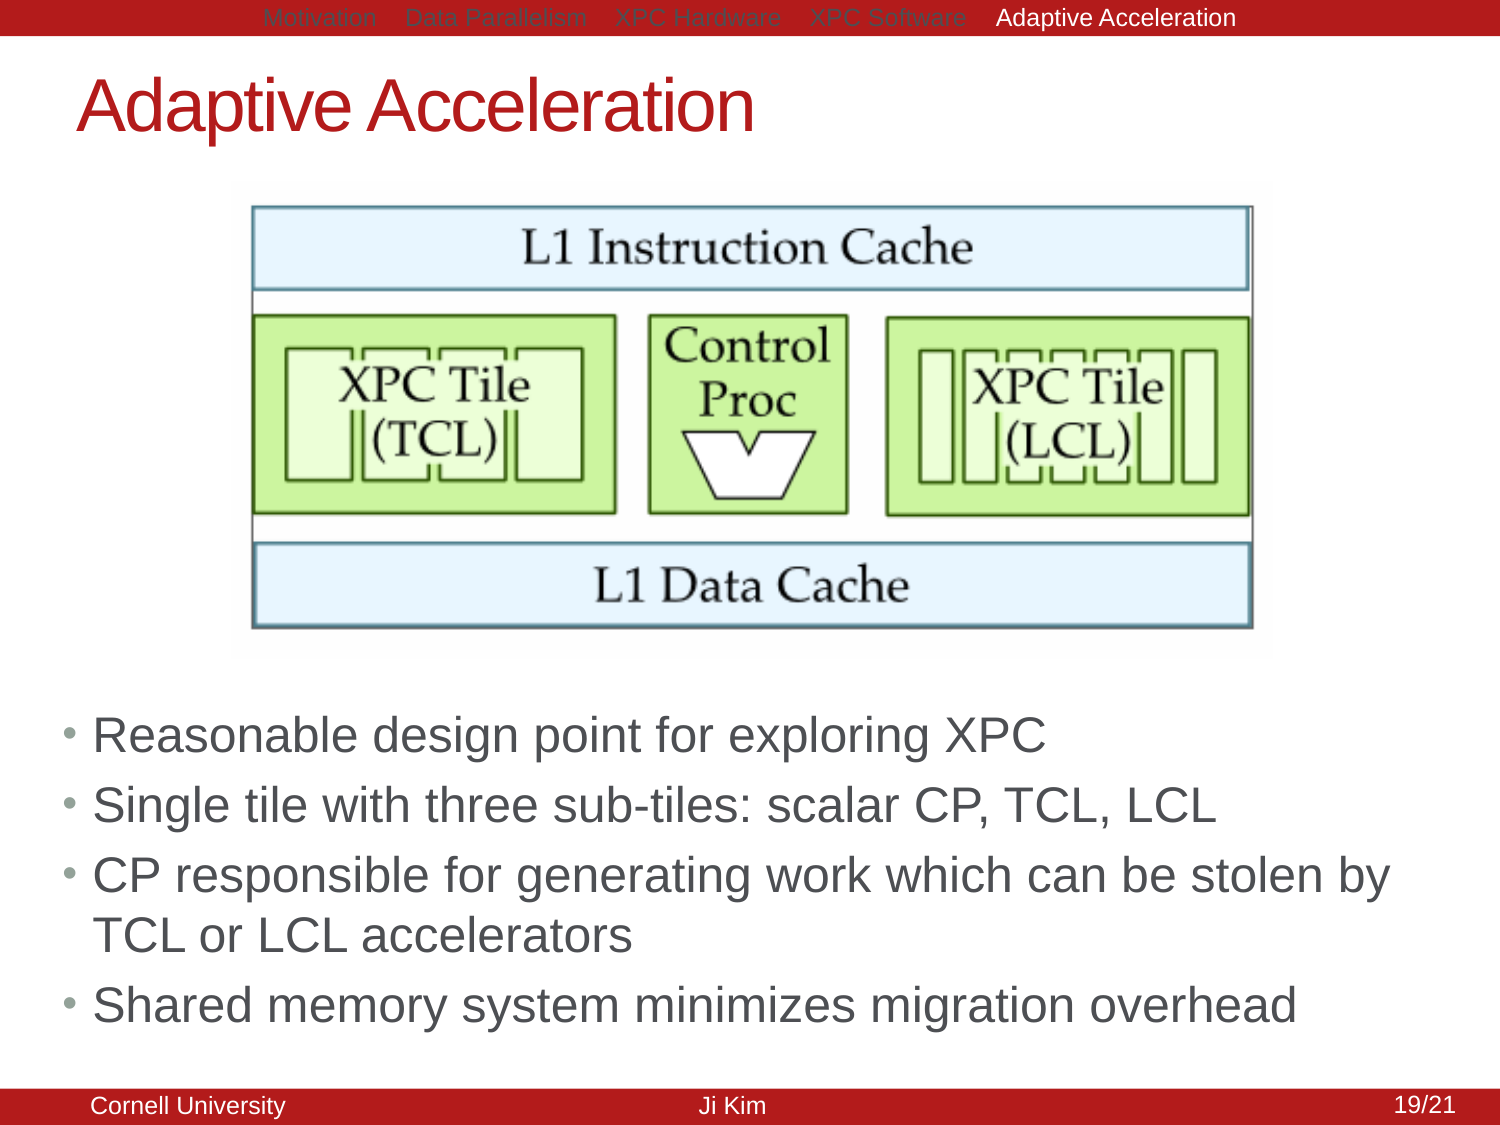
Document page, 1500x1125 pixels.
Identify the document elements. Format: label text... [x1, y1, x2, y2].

title Adaptive Acceleration [61, 39, 1463, 166]
text_box 19/21 [1378, 1081, 1476, 1125]
picture [230, 181, 1273, 660]
text_box Motivation Data Parallelism XPC Hardware XPC Software Adaptive Acceleration [0, 0, 1500, 39]
text_box Reasonable design point for exploring XPC Single tile with three sub-tiles: scalar CP, TCL, LCL CP responsible for generating work which can be stolen by TCL or LCL accelerators Shared memory system minimizes migration overhead [47, 695, 1463, 1063]
